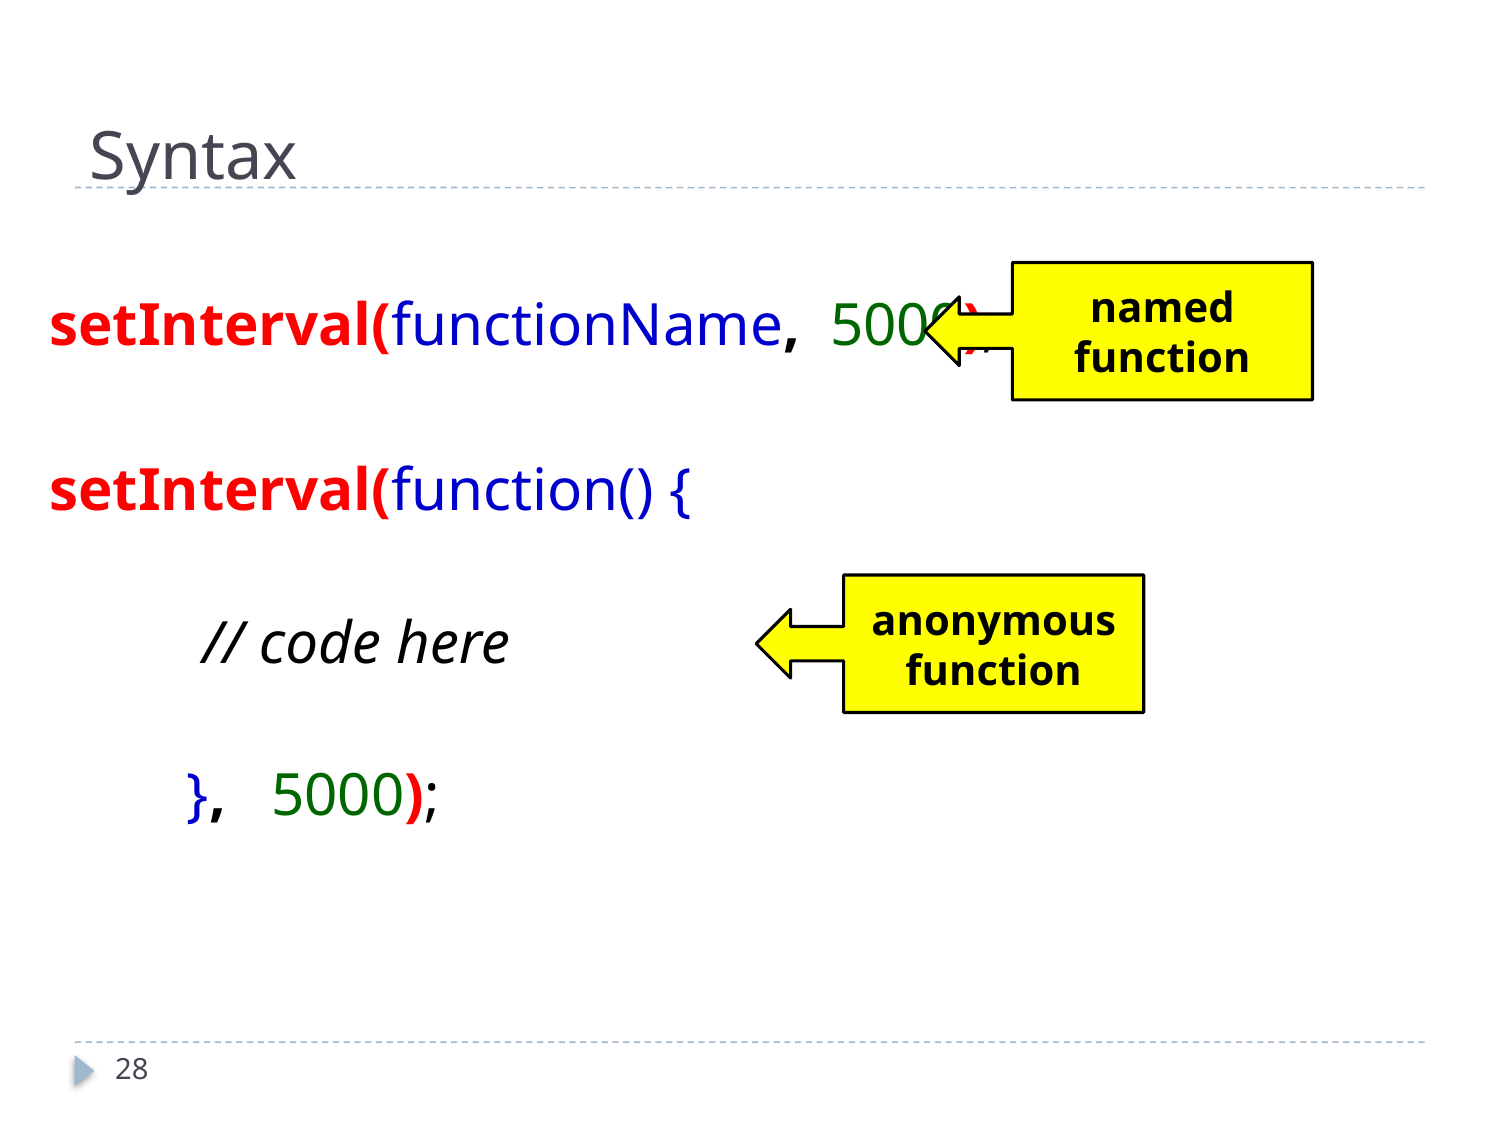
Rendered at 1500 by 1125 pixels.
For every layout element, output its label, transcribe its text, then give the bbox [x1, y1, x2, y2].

text_box anonymous function [755, 573, 1146, 715]
text_box named function [923, 260, 1315, 402]
slide_number 28 [100, 1042, 426, 1103]
list setInterval(functionName, 5000); setInterval(function() { // code here }, 5000); [19, 187, 1495, 1038]
title Syntax [75, 37, 1425, 187]
